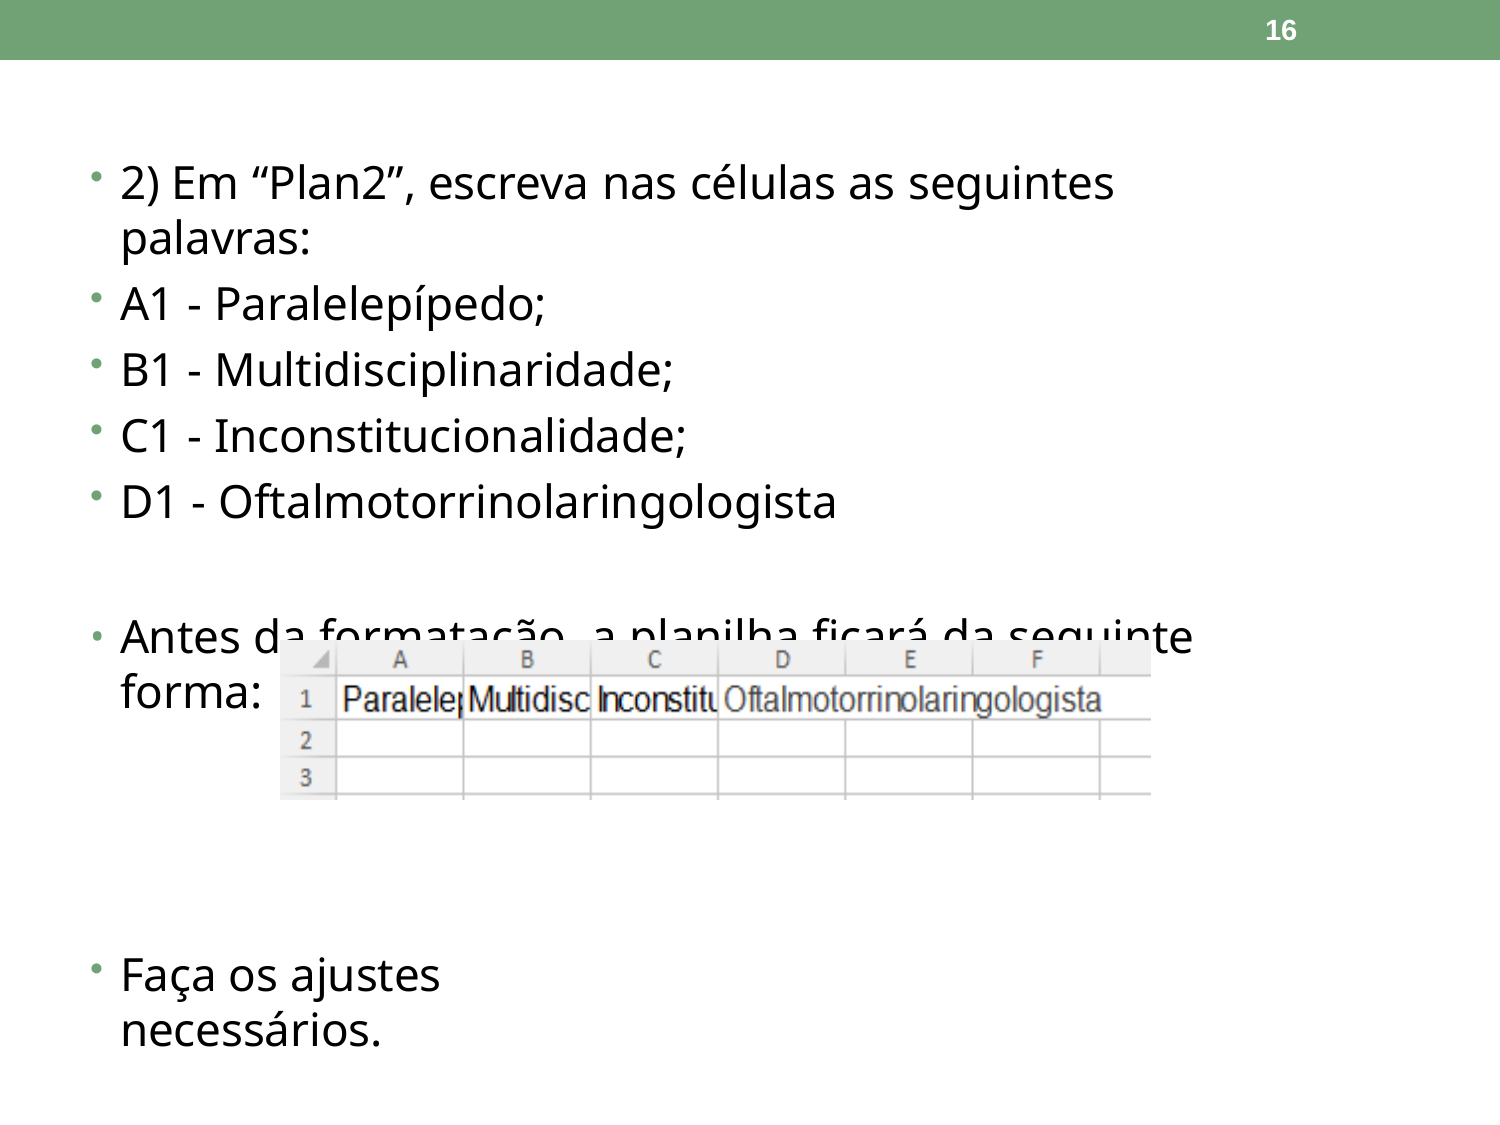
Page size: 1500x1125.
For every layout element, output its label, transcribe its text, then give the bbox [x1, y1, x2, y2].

picture [280, 640, 1152, 800]
text_box 16 [1263, 9, 1300, 47]
text_box 2) Em “Plan2”, escreva nas células as seguintes palavras: A1 - Paralelepípedo; B1 - Multidisciplinaridade; C1 - Inconstitucionalidade; D1 - Oftalmotorrinolaringologista Antes da formatação, a planilha ficará da seguinte forma: [87, 140, 1302, 718]
text_box Faça os ajustes necessários. [87, 943, 713, 1056]
